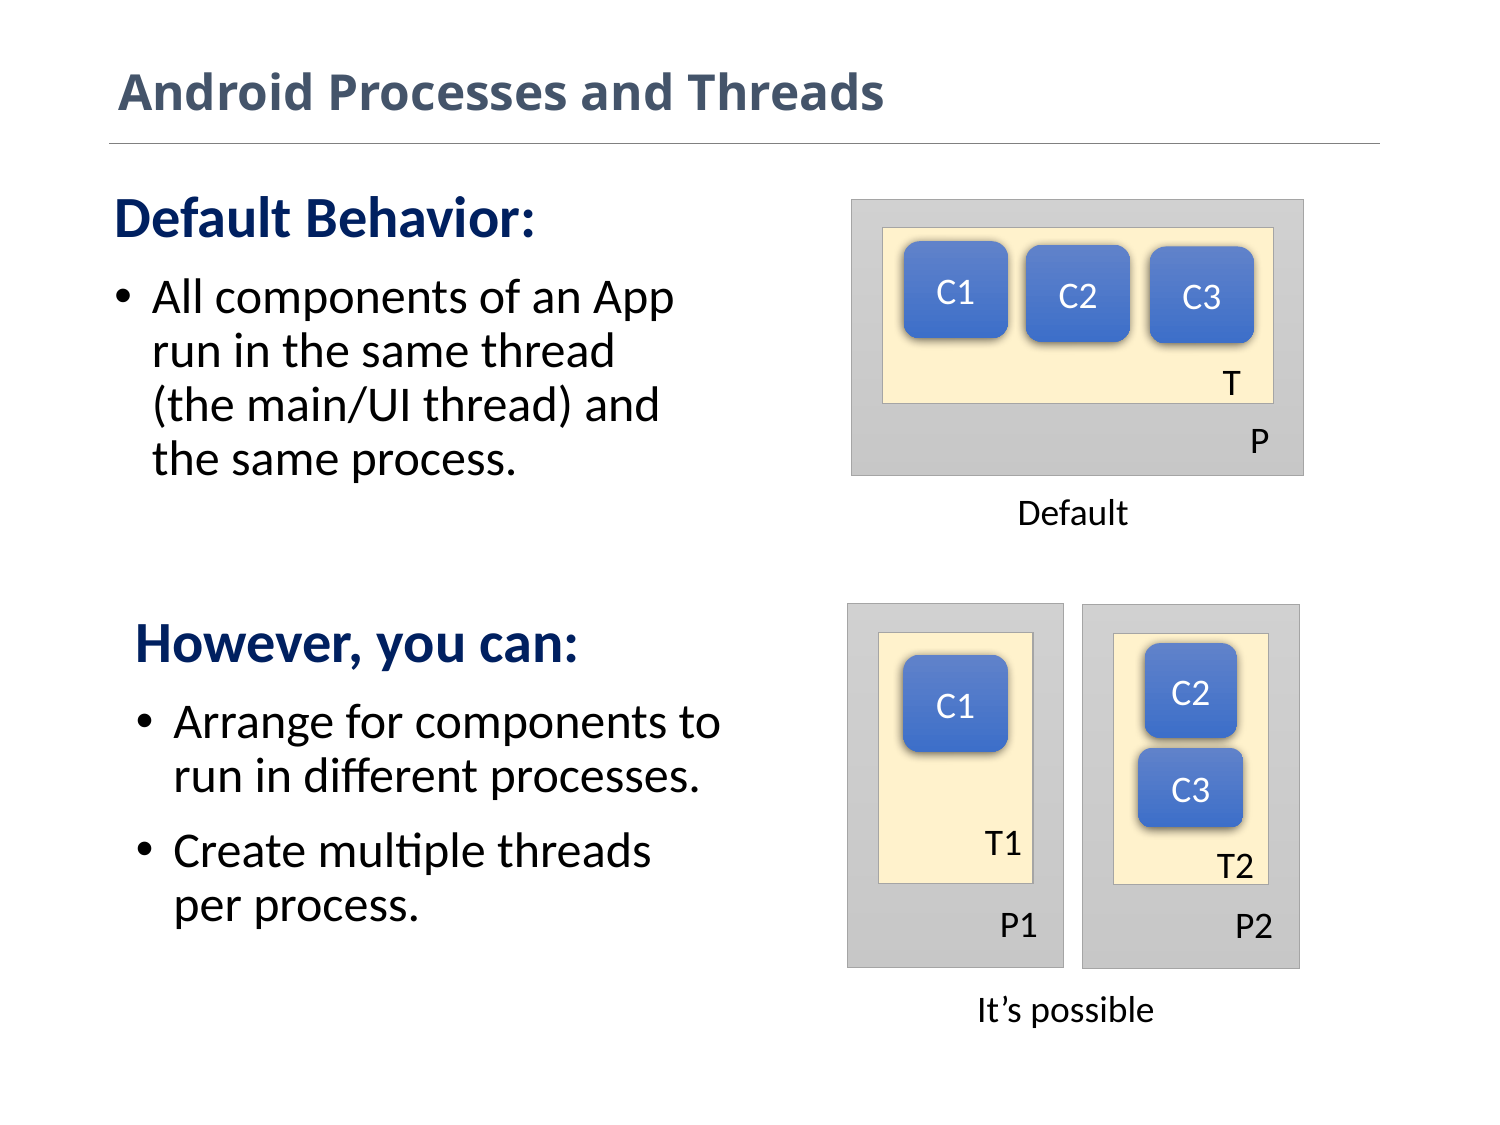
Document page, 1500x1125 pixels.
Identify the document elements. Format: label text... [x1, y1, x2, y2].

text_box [851, 199, 1304, 476]
text_box It’s possible [962, 977, 1171, 1038]
list Default Behavior: All components of an App run in the same thread (the main/UI thread) and the same process. [99, 179, 721, 556]
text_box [847, 603, 1300, 969]
text_box However, you can: Arrange for components to run in different processes. Create multiple threads per process. [120, 604, 742, 1001]
text_box Default [1002, 480, 1144, 541]
title Android Processes and Threads [103, 59, 1397, 130]
